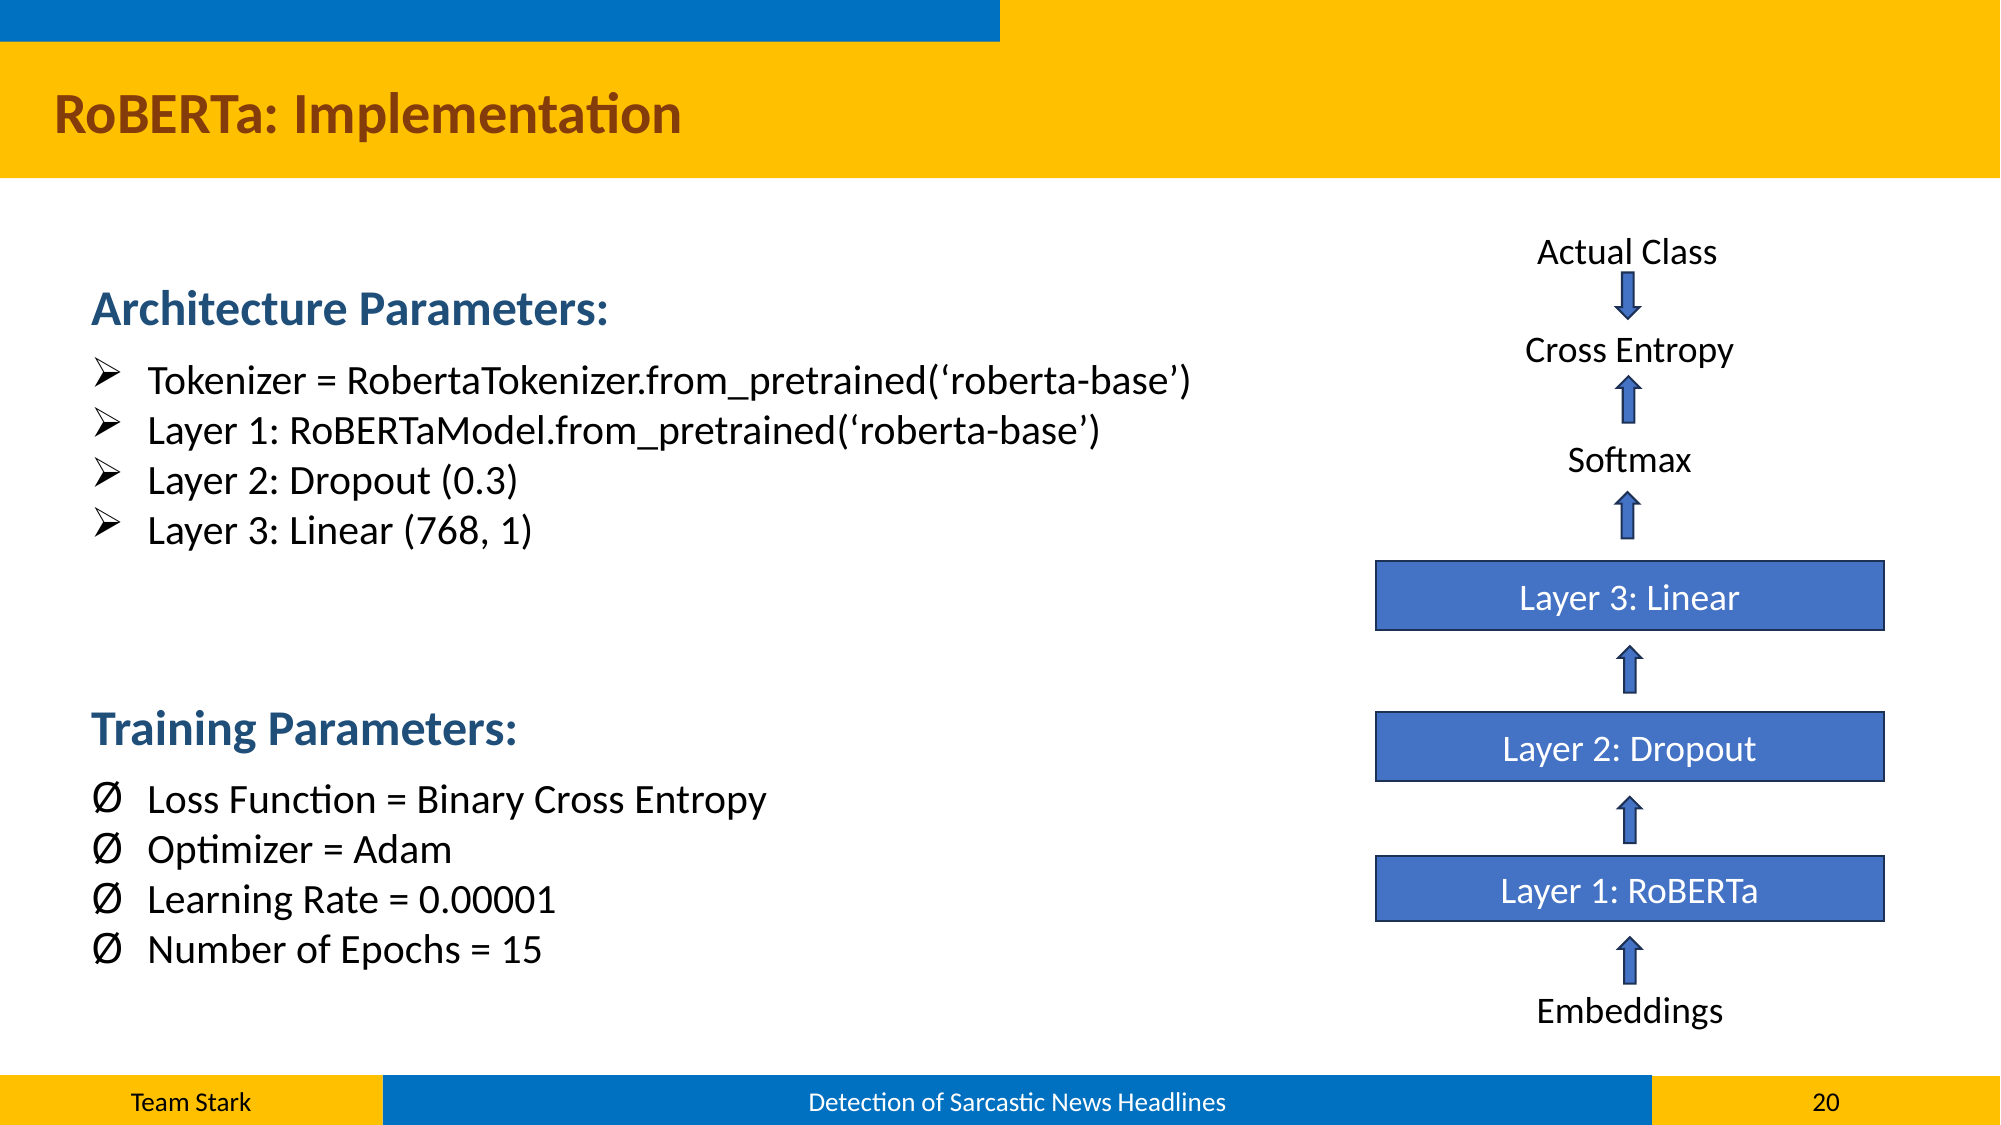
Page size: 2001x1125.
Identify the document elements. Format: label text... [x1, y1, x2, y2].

text_box 20 [1651, 1075, 2000, 1125]
text_box Team Stark [0, 1074, 384, 1125]
text_box Training Parameters:​ [76, 687, 1263, 763]
text_box Tokenizer = RobertaTokenizer.from_pretrained(‘roberta-base’) Layer 1: RoBERTaModel.from_pretrained(‘roberta-base’) Layer 2: Dropout (0.3) Layer 3: Linear (768, 1) [76, 344, 1375, 560]
text_box [0, 0, 1001, 43]
text_box Detection of Sarcastic News Headlines [384, 1074, 1653, 1125]
text_box Loss Function = Binary Cross Entropy​ Optimizer = Adam​ Learning Rate = 0.00001​ Number of Epochs = 15 [76, 764, 809, 980]
text_box [0, 0, 2000, 179]
text_box RoBERTa: Implementation [39, 67, 2000, 153]
text_box Architecture Parameters:​ [76, 268, 1200, 344]
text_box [1375, 220, 1884, 1033]
